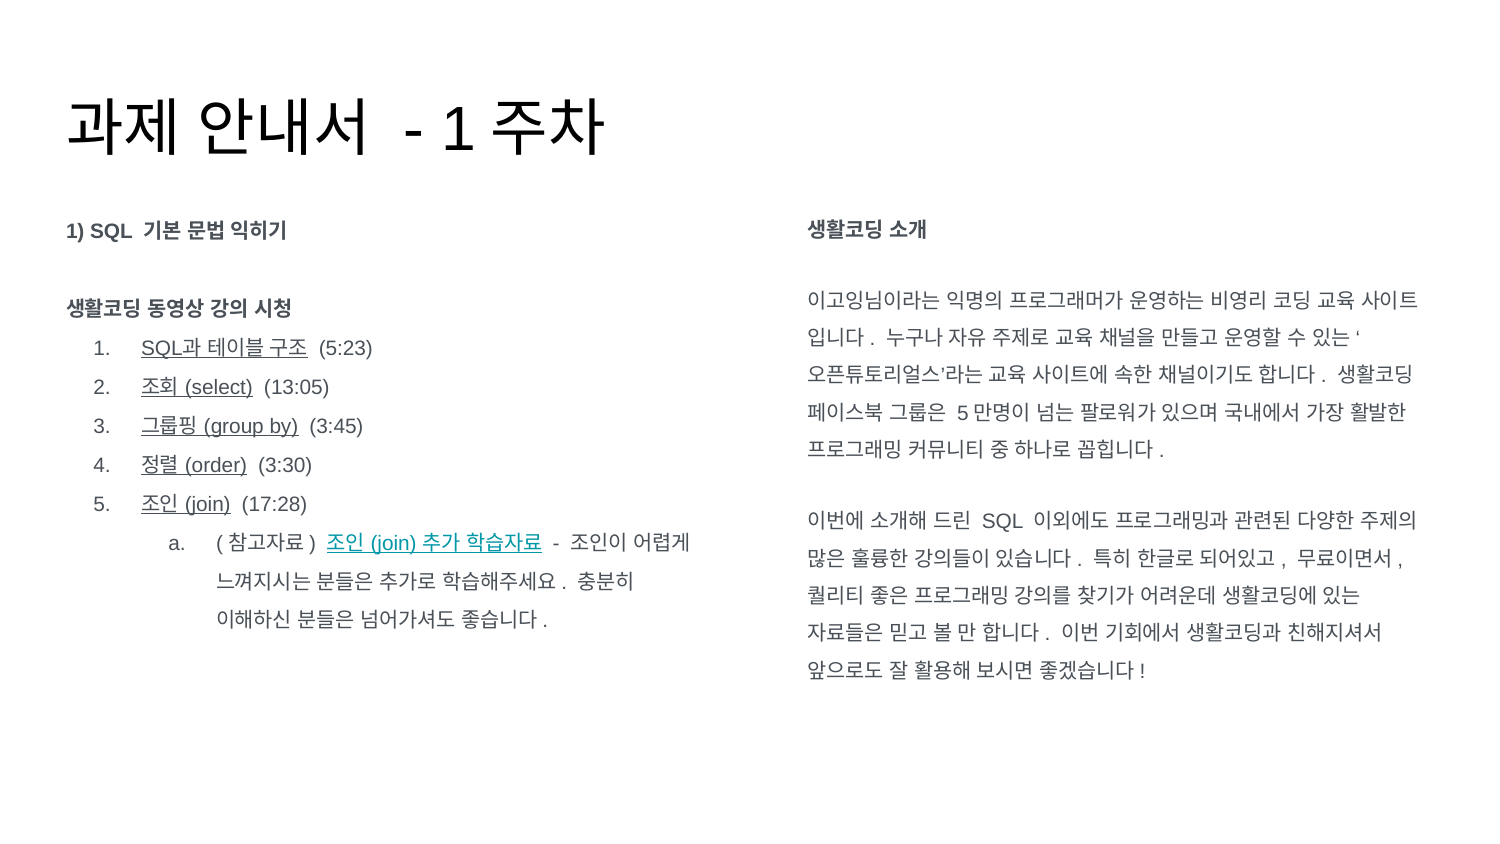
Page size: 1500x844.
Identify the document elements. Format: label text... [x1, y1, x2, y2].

list 생활코딩 소개 이고잉님이라는 익명의 프로그래머가 운영하는 비영리 코딩 교육 사이트 입니다. 누구나 자유 주제로 교육 채널을 만들고 운영할 수 있는 ‘오픈튜토리얼스’라는 교육 사이트에 속한 채널이기도 합니다. 생활코딩 페이스북 그룹은 5만명이 넘는 팔로워가 있으며 국내에서 가장 활발한 프로그래밍 커뮤니티 중 하나로 꼽힙니다. 이번에 소개해 드린 SQL 이외에도 프로그래밍과 관련된 다양한 주제의 많은 훌륭한 강의들이 있습니다. 특히 한글로 되어있고, 무료이면서, 퀄리티 좋은 프로그래밍 강의를 찾기가 어려운데 생활코딩에 있는 자료들은 믿고 볼 만 합니다. 이번 기회에서 생활코딩과 친해지셔서 앞으로도 잘 활용해 보시면 좋겠습니다! [792, 189, 1449, 750]
list 1) SQL 기본 문법 익히기 생활코딩 동영상 강의 시청 SQL과 테이블 구조 (5:23) 조회 (select) (13:05) 그룹핑 (group by) (3:45) 정렬 (order) (3:30) 조인 (join) (17:28) (참고자료) 조인 (join) 추가 학습자료 - 조인이 어렵게 느껴지시는 분들은 추가로 학습해주세요. 충분히 이해하신 분들은 넘어가셔도 좋습니다. [51, 189, 708, 750]
title 과제 안내서 - 1주차 [51, 72, 1449, 167]
